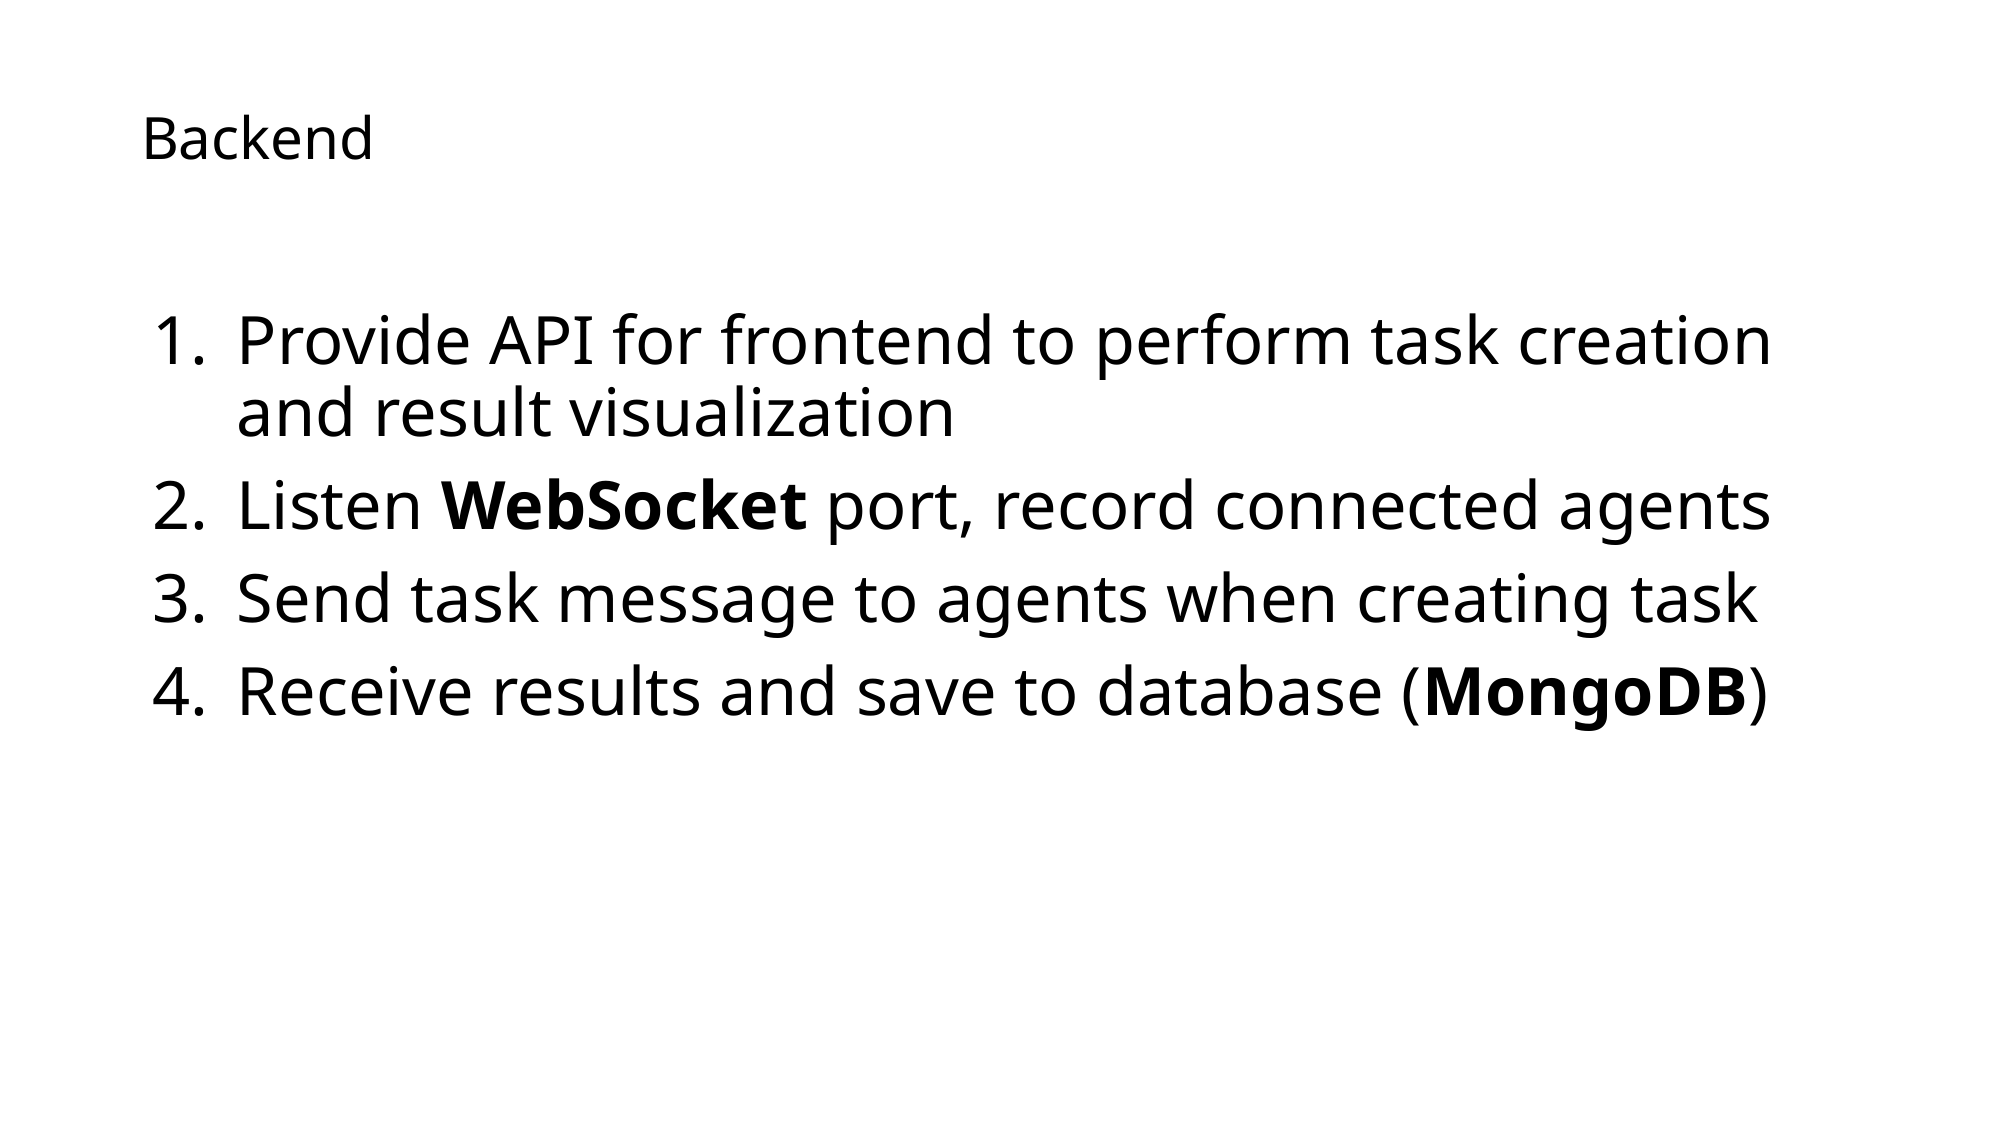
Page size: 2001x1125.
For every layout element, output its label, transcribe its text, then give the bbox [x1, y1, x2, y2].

text_box Backend [126, 93, 390, 179]
list Provide API for frontend to perform task creation and result visualization Listen WebSocket port, record connected agents Send task message to agents when creating task Receive results and save to database (MongoDB) [137, 299, 1863, 1014]
